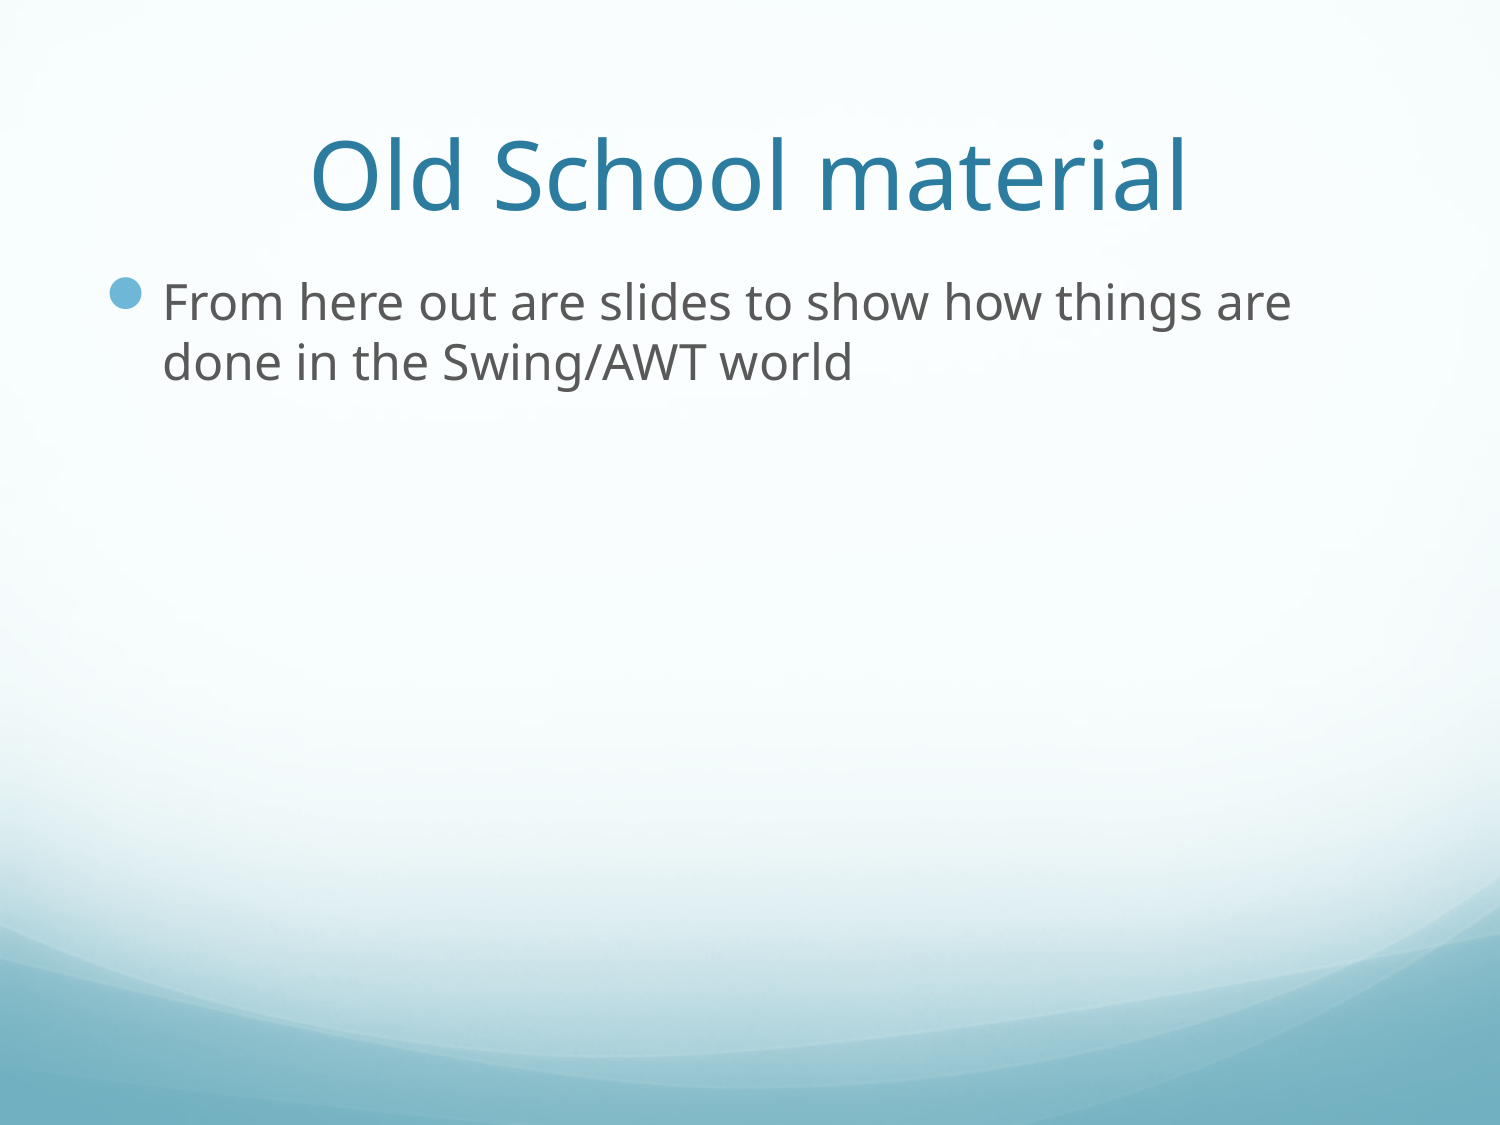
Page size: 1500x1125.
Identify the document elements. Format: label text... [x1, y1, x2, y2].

title Old School material [90, 17, 1410, 237]
list From here out are slides to show how things are done in the Swing/AWT world [90, 262, 1410, 975]
